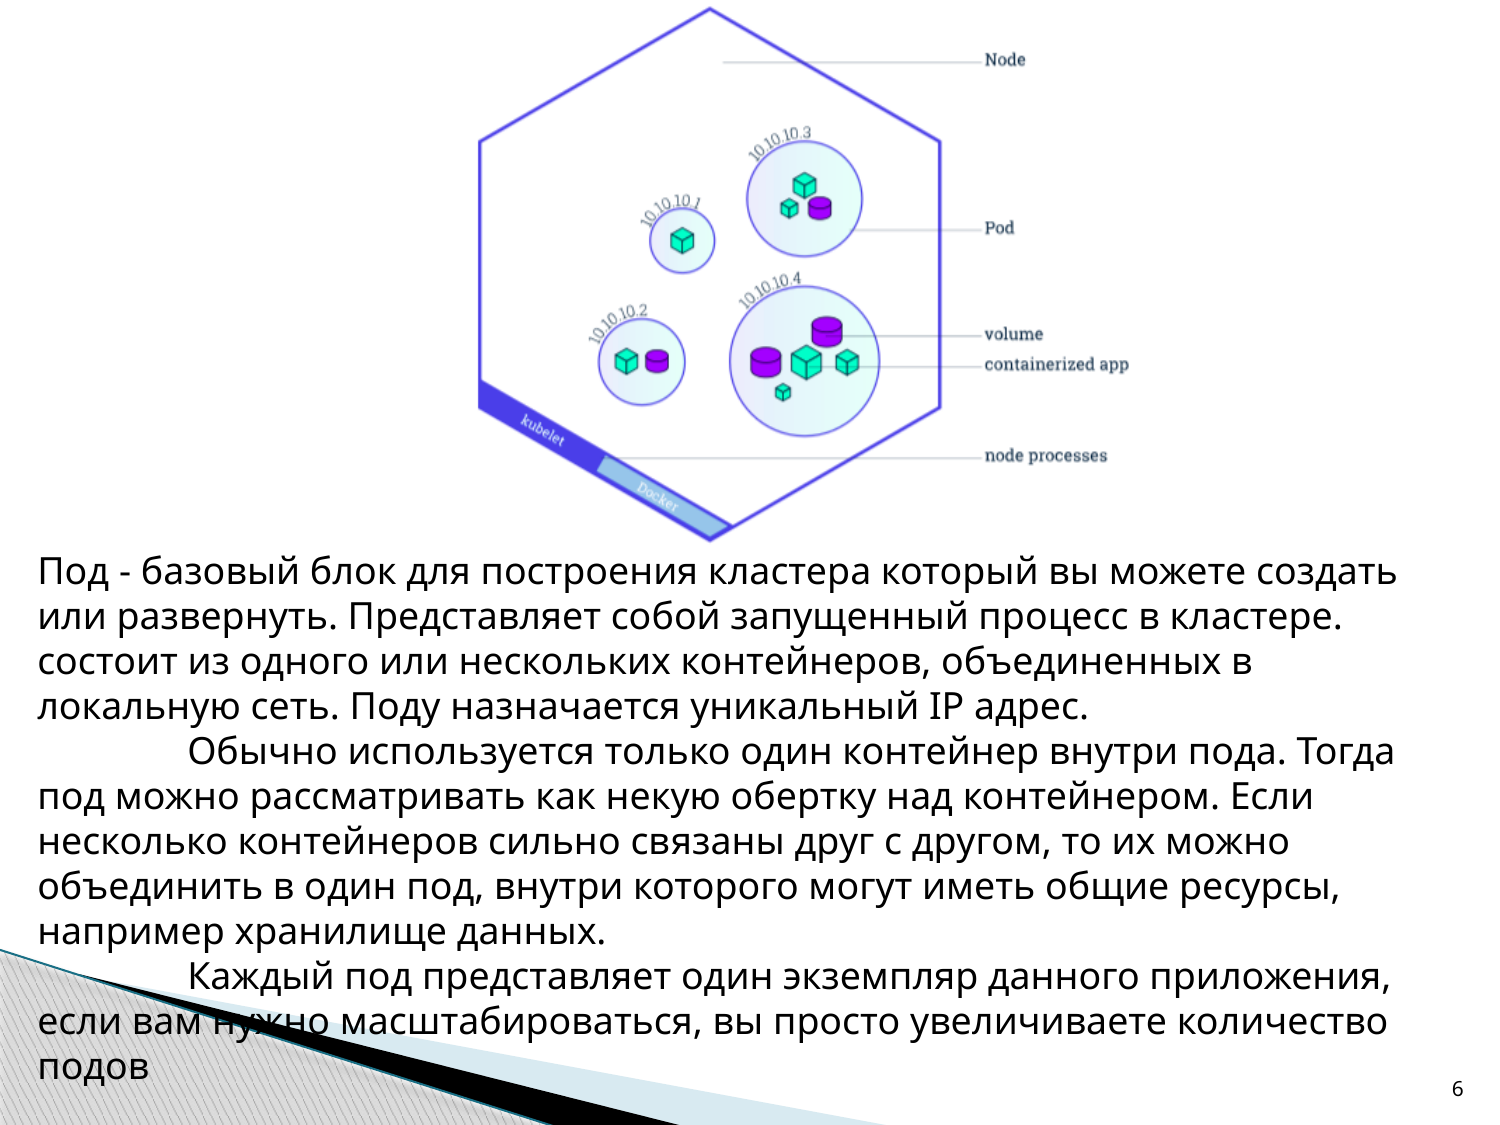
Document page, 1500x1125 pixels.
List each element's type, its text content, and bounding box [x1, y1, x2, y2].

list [274, 0, 1255, 565]
text_box Под - базовый блок для построения кластера который вы можете создать или развернуть. Представляет собой запущенный процесс в кластере. состоит из одного или нескольких контейнеров, объединенных в локальную сеть. Поду назначается уникальный IP адрес. Обычно используется только один контейнер внутри пода. Тогда под можно рассматривать как некую обертку над контейнером. Если несколько контейнеров сильно связаны друг с другом, то их можно объединить в один под, внутри которого могут иметь общие ресурсы, например хранилище данных. Каждый под представляет один экземпляр данного приложения, если вам нужно масштабироваться, вы просто увеличиваете количество подов [22, 539, 1461, 1095]
slide_number 6 [1418, 1051, 1479, 1112]
